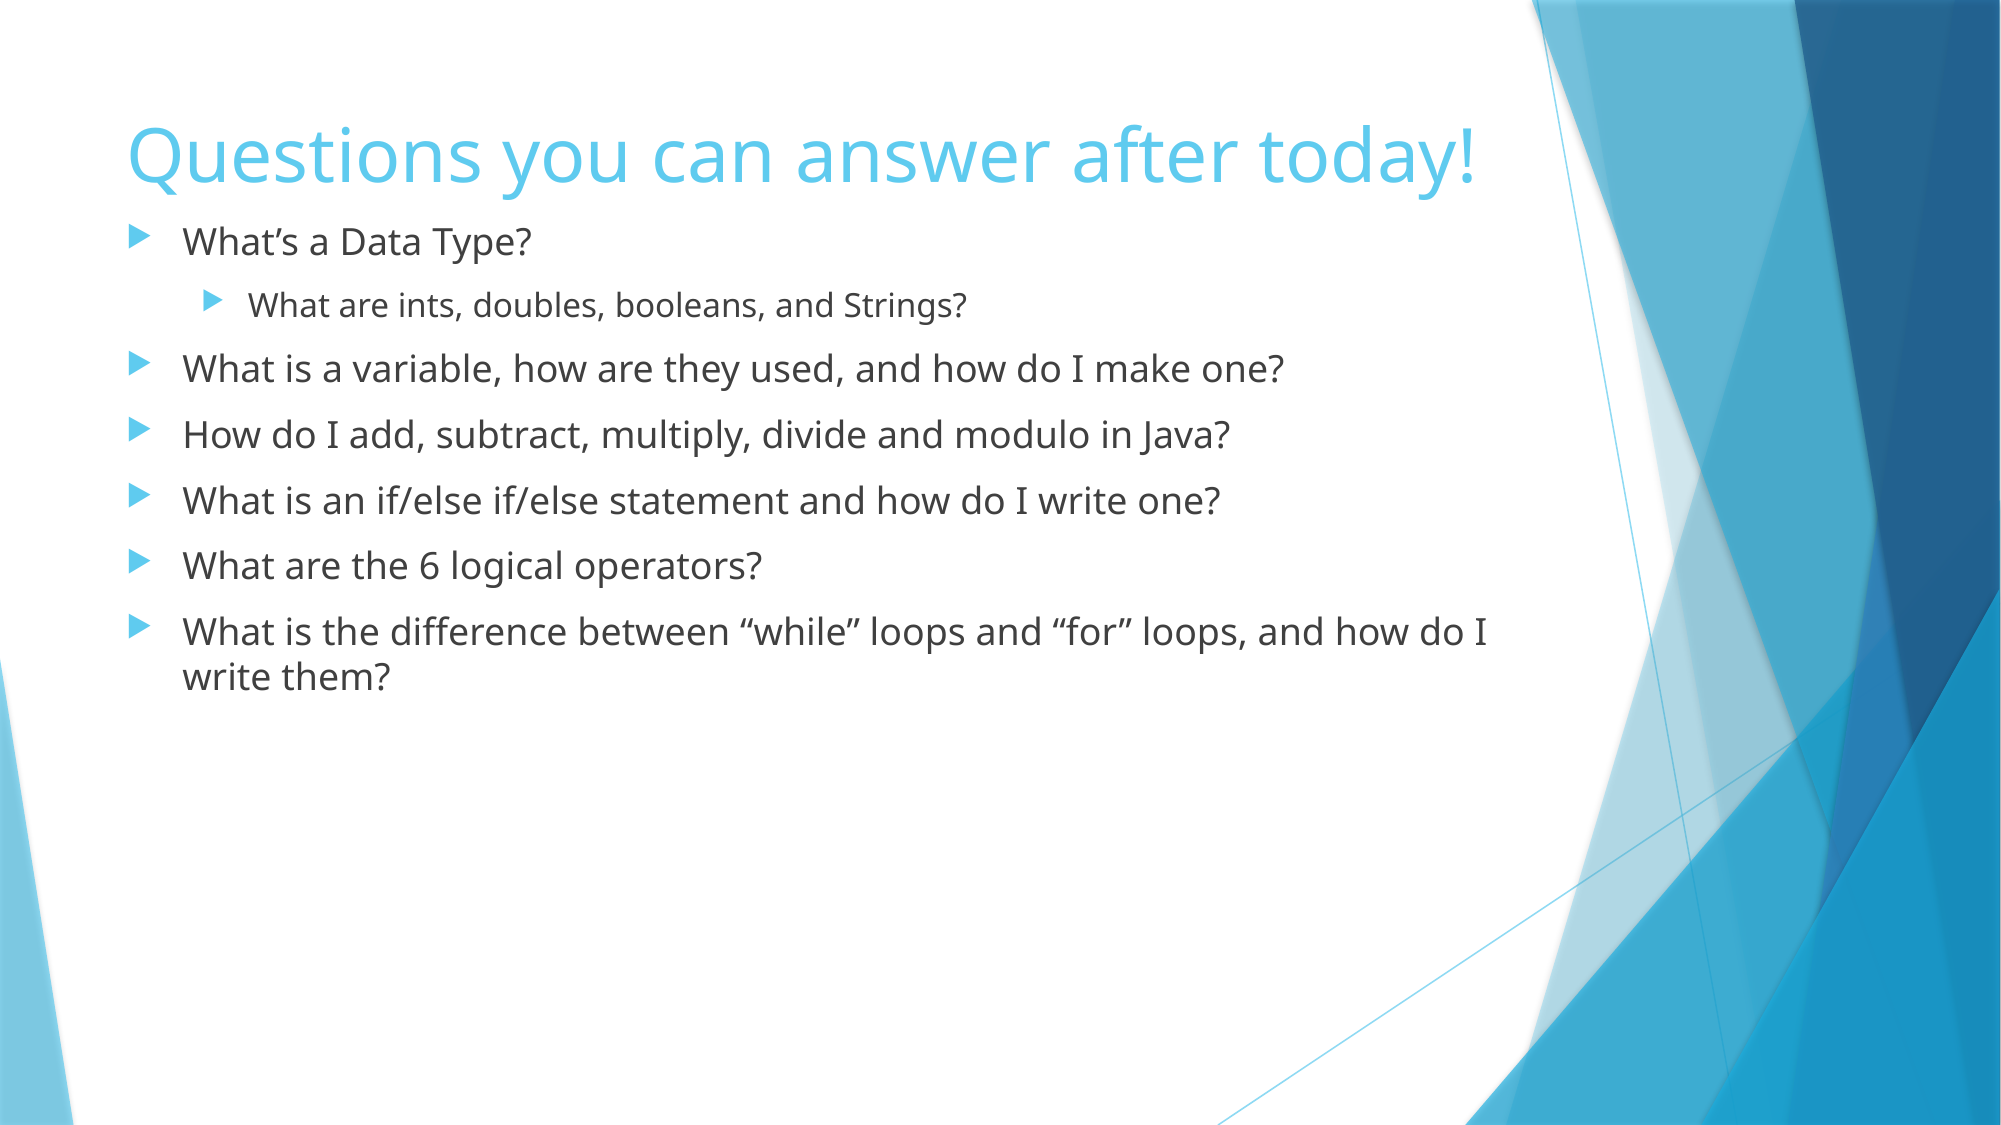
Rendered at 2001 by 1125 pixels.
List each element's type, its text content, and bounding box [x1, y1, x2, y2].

title Questions you can answer after today! [111, 99, 1522, 210]
list What’s a Data Type? What are ints, doubles, booleans, and Strings? What is a variable, how are they used, and how do I make one? How do I add, subtract, multiply, divide and modulo in Java? What is an if/else if/else statement and how do I write one? What are the 6 logical operators? What is the difference between “while” loops and “for” loops, and how do I write them? [111, 210, 1522, 992]
